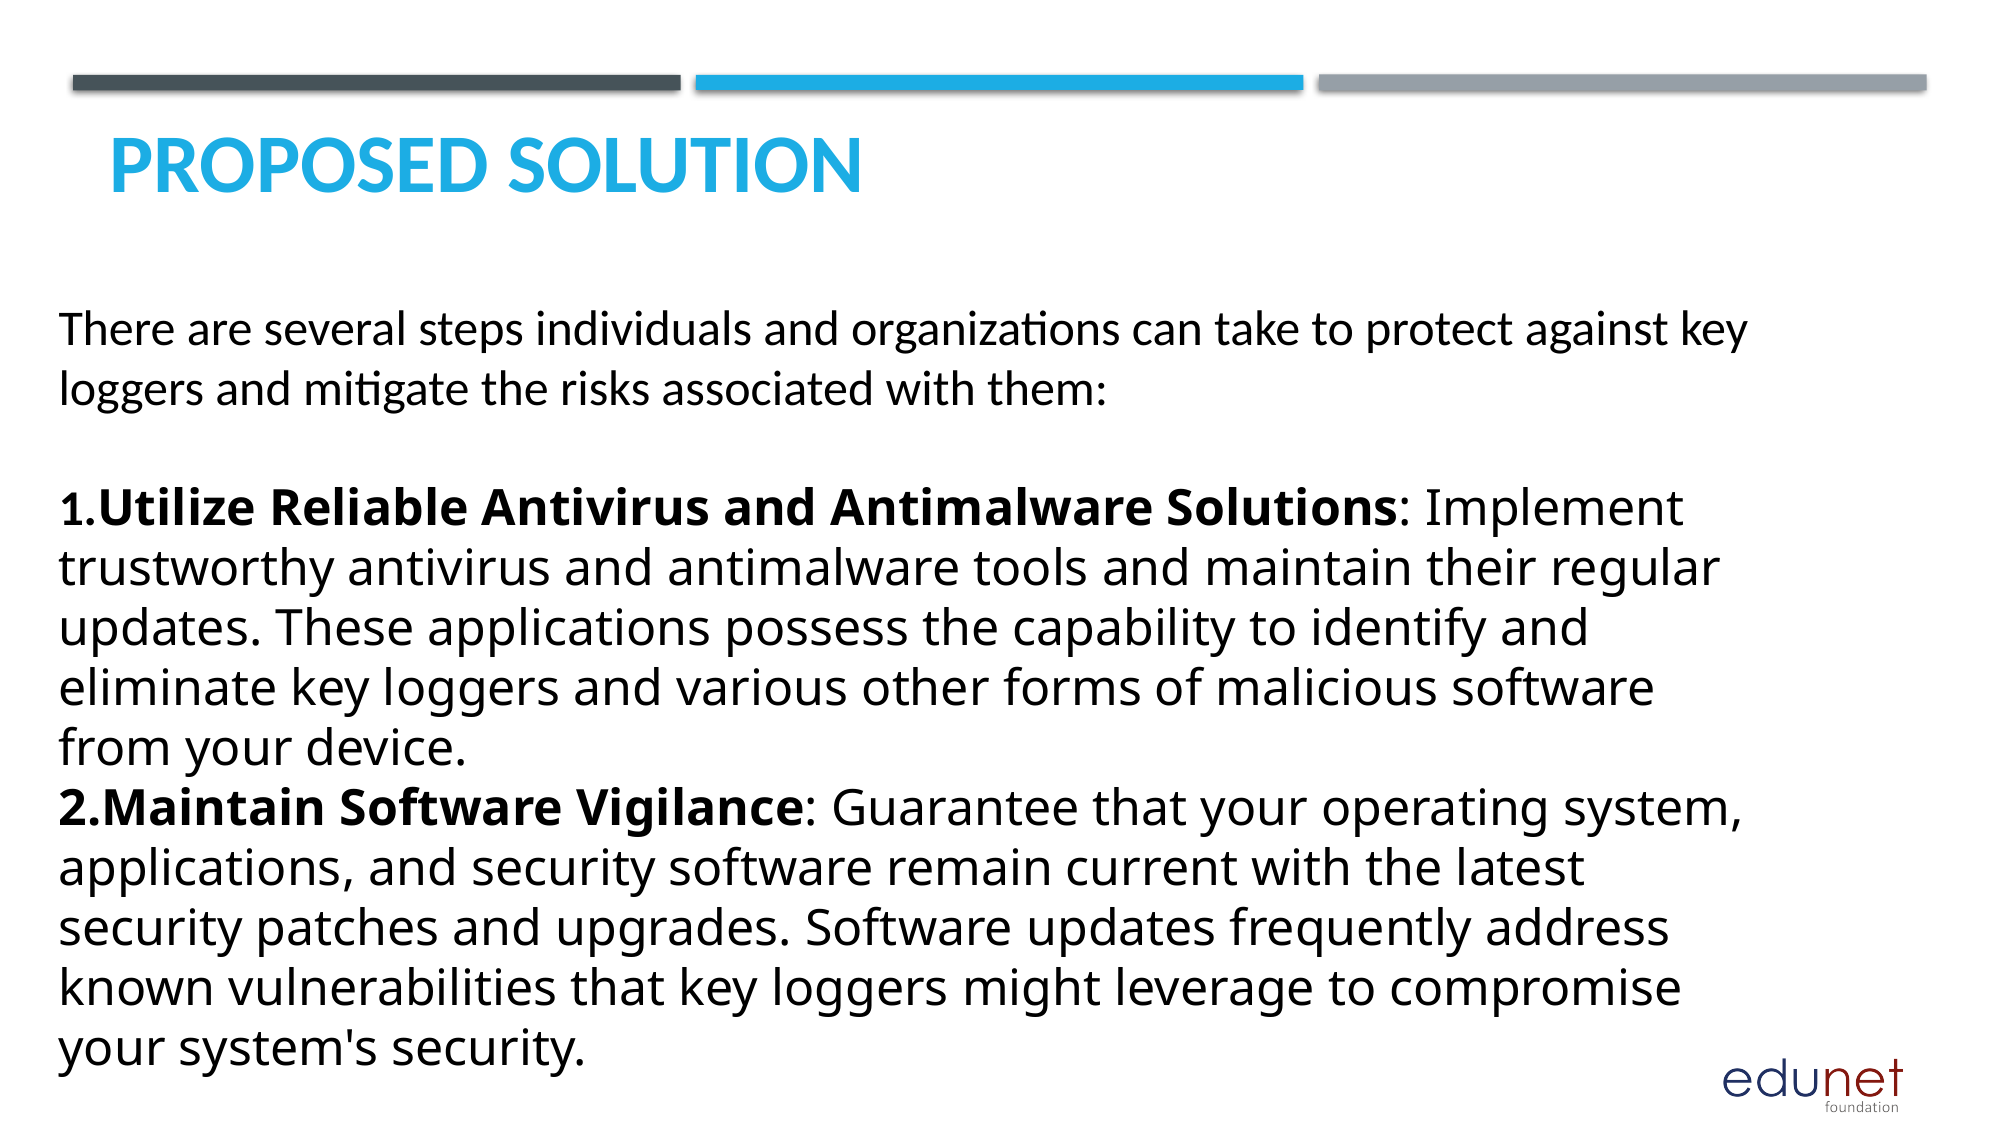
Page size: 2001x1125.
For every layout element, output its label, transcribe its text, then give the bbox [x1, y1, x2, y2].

text_box There are several steps individuals and organizations can take to protect against key loggers and mitigate the risks associated with them: 1.Utilize Reliable Antivirus and Antimalware Solutions: Implement trustworthy antivirus and antimalware tools and maintain their regular updates. These applications possess the capability to identify and eliminate key loggers and various other forms of malicious software from your device. 2.Maintain Software Vigilance: Guarantee that your operating system, applications, and security software remain current with the latest security patches and upgrades. Software updates frequently address known vulnerabilities that key loggers might leverage to compromise your system's security. [43, 228, 1772, 1125]
picture [1772, 1056, 1905, 1116]
title Proposed SOLUTION [94, 119, 1904, 217]
